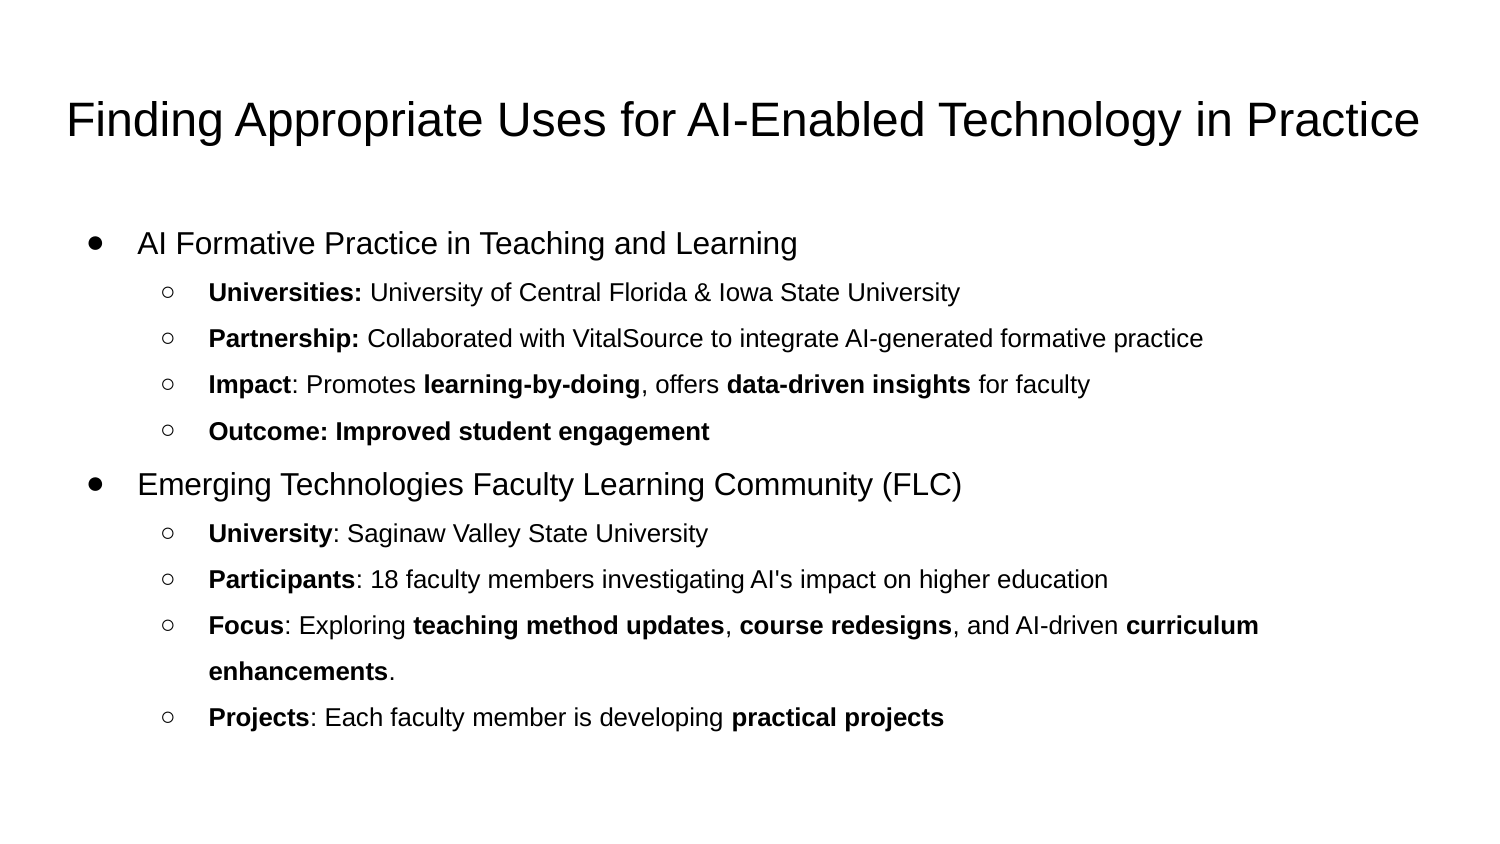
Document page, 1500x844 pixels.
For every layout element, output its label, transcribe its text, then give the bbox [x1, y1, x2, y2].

title Finding Appropriate Uses for AI-Enabled Technology in Practice [51, 72, 1449, 167]
list AI Formative Practice in Teaching and Learning Universities: University of Central Florida & Iowa State University Partnership: Collaborated with VitalSource to integrate AI-generated formative practice Impact: Promotes learning-by-doing, offers data-driven insights for faculty Outcome: Improved student engagement Emerging Technologies Faculty Learning Community (FLC) University: Saginaw Valley State University Participants: 18 faculty members investigating AI's impact on higher education Focus: Exploring teaching method updates, course redesigns, and AI-driven curriculum enhancements. Projects: Each faculty member is developing practical projects [51, 189, 1449, 750]
